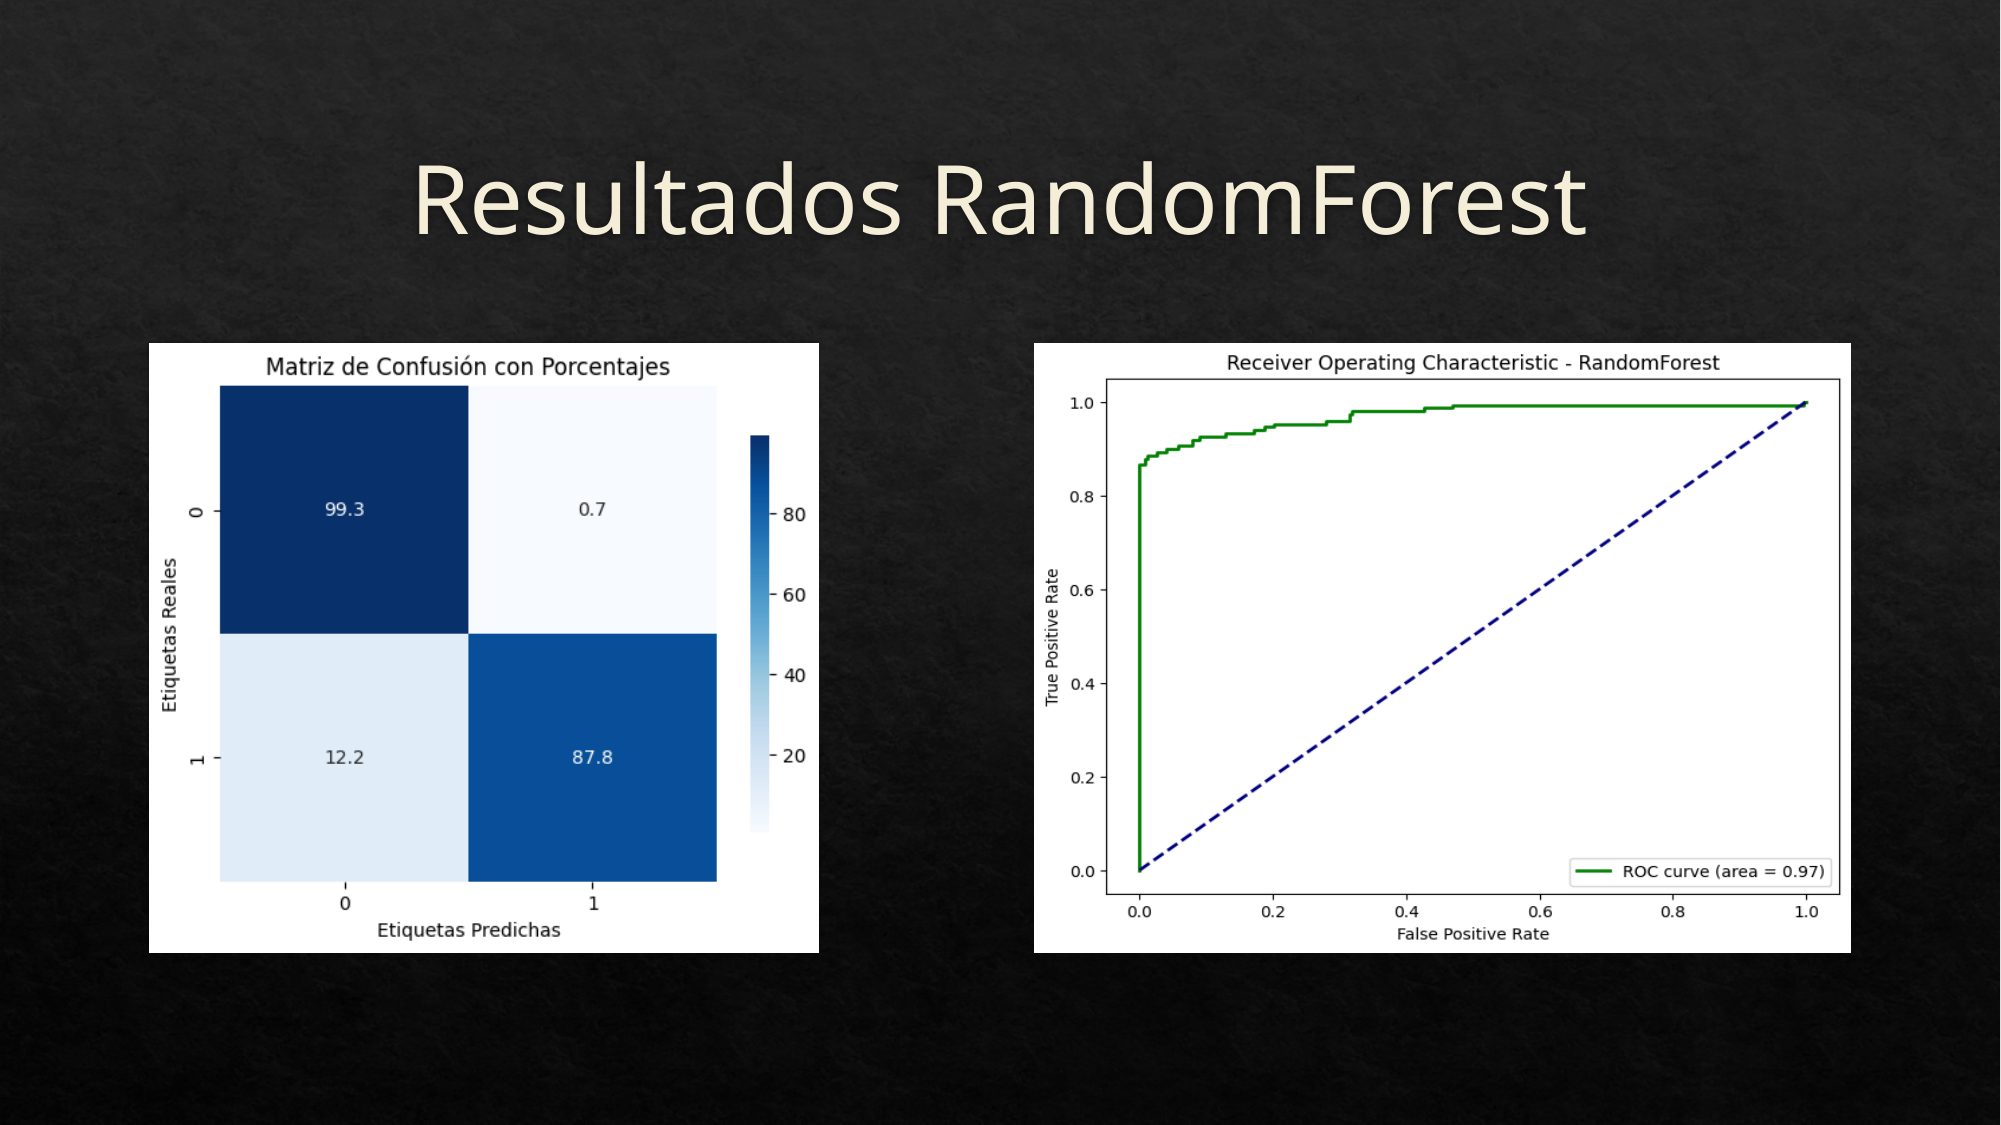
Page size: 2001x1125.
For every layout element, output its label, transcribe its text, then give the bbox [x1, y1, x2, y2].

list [149, 343, 819, 954]
picture [1034, 343, 1851, 954]
title Resultados RandomForest [149, 99, 1849, 307]
